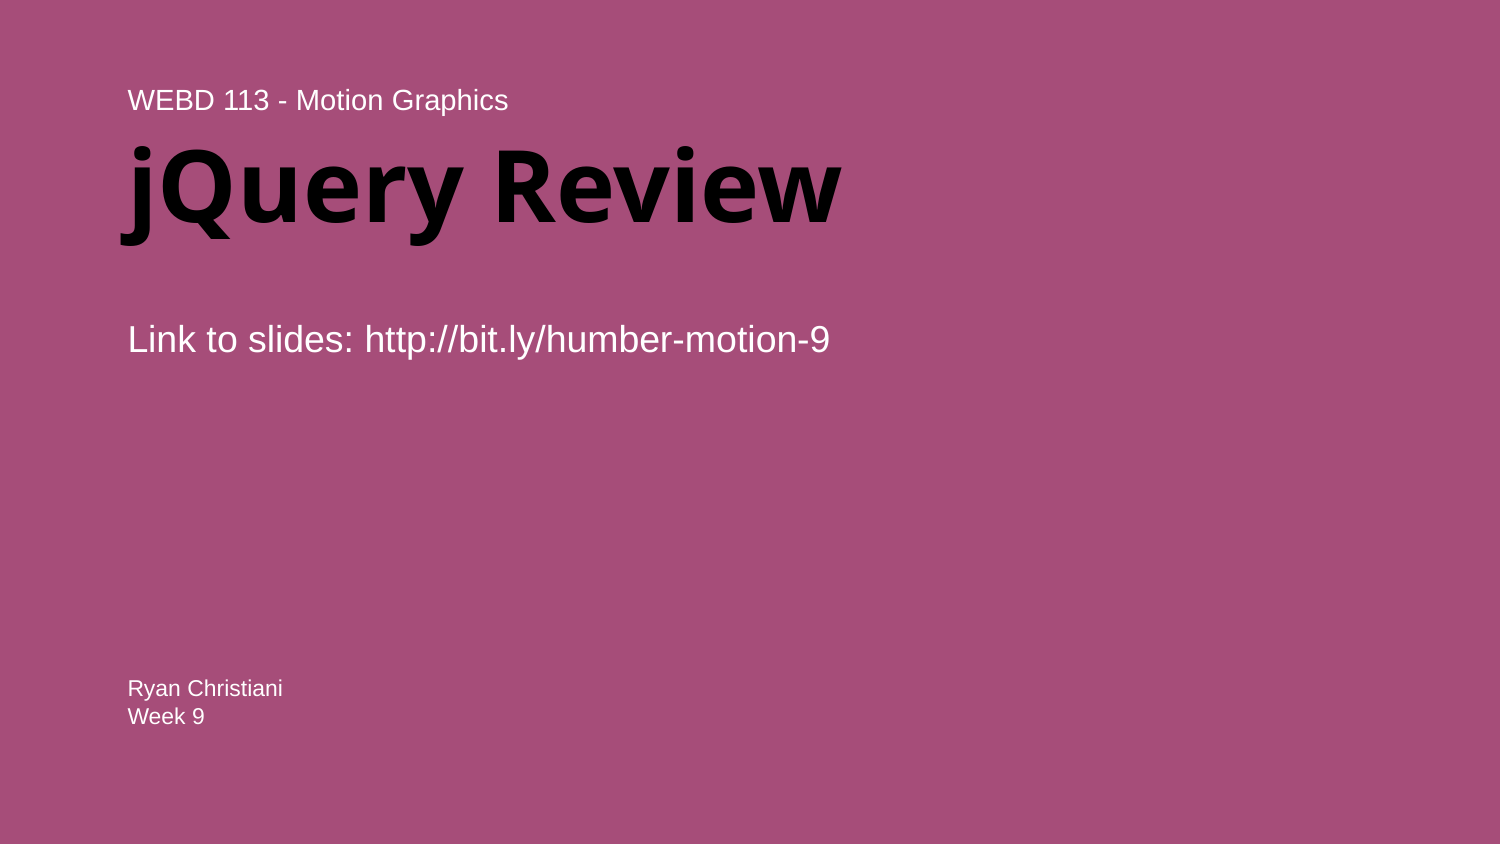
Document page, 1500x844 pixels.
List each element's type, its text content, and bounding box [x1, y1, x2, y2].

subtitle Ryan Christiani Week 9 [112, 658, 1388, 788]
text_box WEBD 113 - Motion Graphics [112, 65, 1401, 120]
text_box Link to slides: http://bit.ly/humber-motion-9 [112, 299, 1206, 402]
title jQuery Review [112, 120, 1388, 258]
